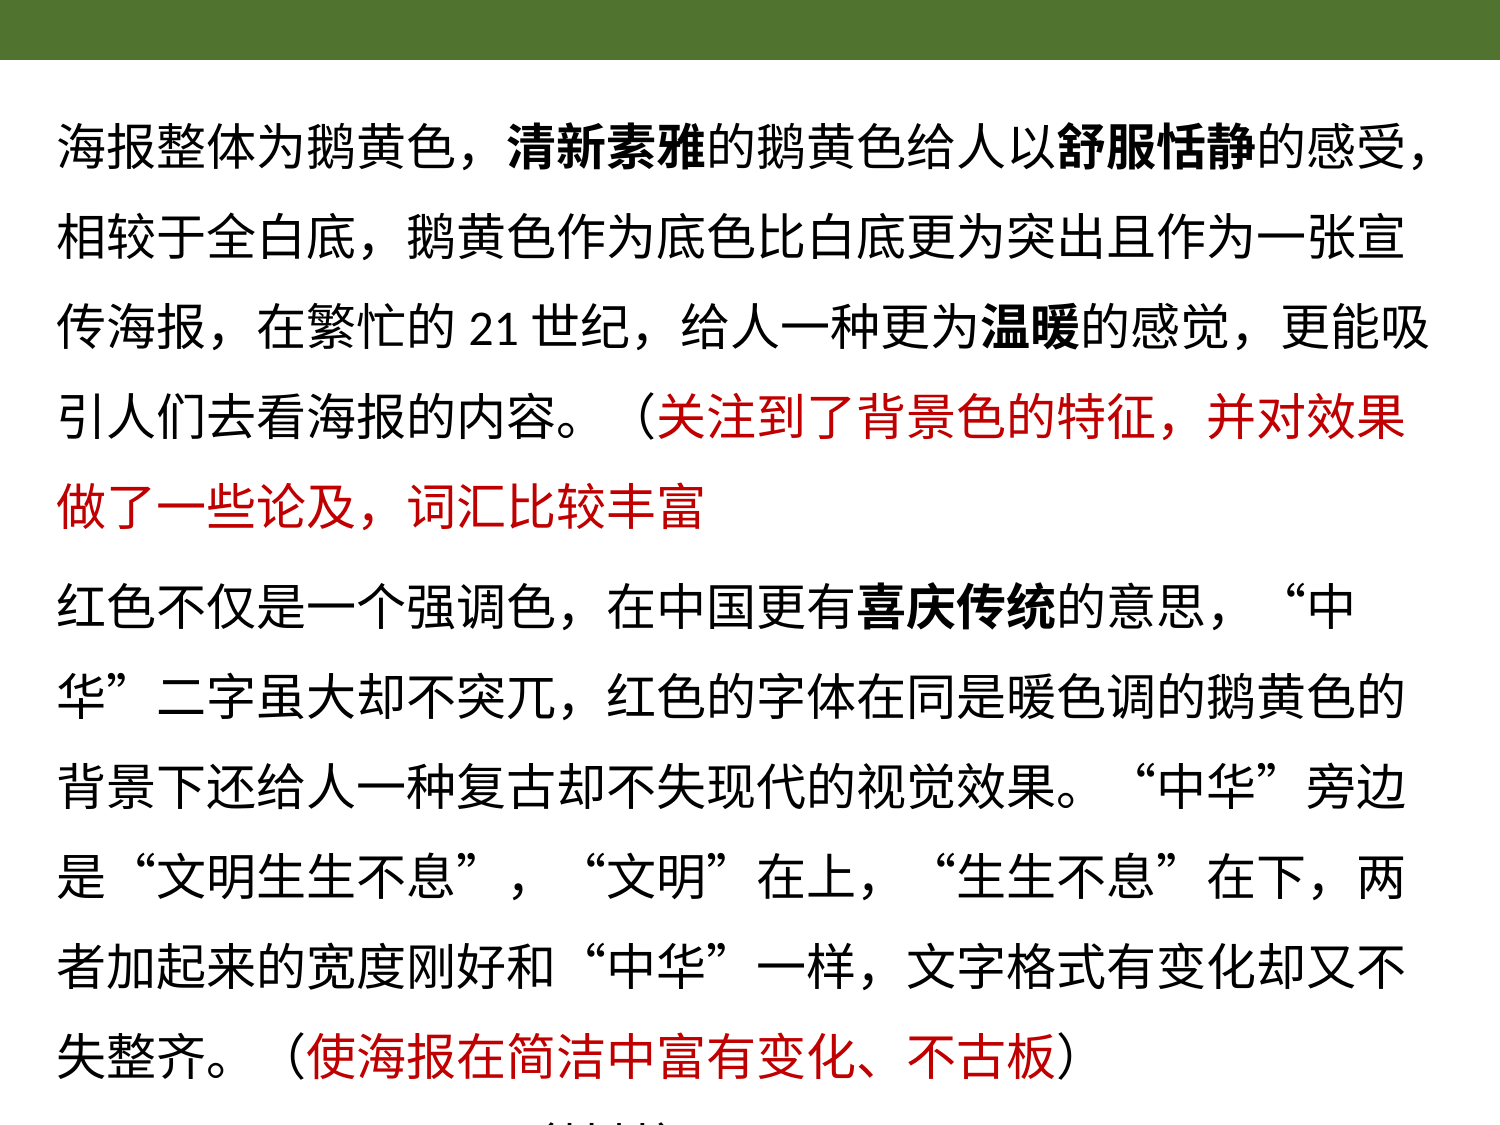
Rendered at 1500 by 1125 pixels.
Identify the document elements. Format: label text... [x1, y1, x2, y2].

list 海报整体为鹅黄色，清新素雅的鹅黄色给人以舒服恬静的感受，相较于全白底，鹅黄色作为底色比白底更为突出且作为一张宣传海报，在繁忙的21世纪，给人一种更为温暖的感觉，更能吸引人们去看海报的内容。（关注到了背景色的特征，并对效果做了一些论及，词汇比较丰富 红色不仅是一个强调色，在中国更有喜庆传统的意思，“中华”二字虽大却不突兀，红色的字体在同是暖色调的鹅黄色的背景下还给人一种复古却不失现代的视觉效果。“中华”旁边是“文明生生不息”，“文明”在上，“生生不息”在下，两者加起来的宽度刚好和“中华”一样，文字格式有变化却又不失整齐。（使海报在简洁中富有变化、不古板） （林喆） [41, 78, 1471, 1071]
